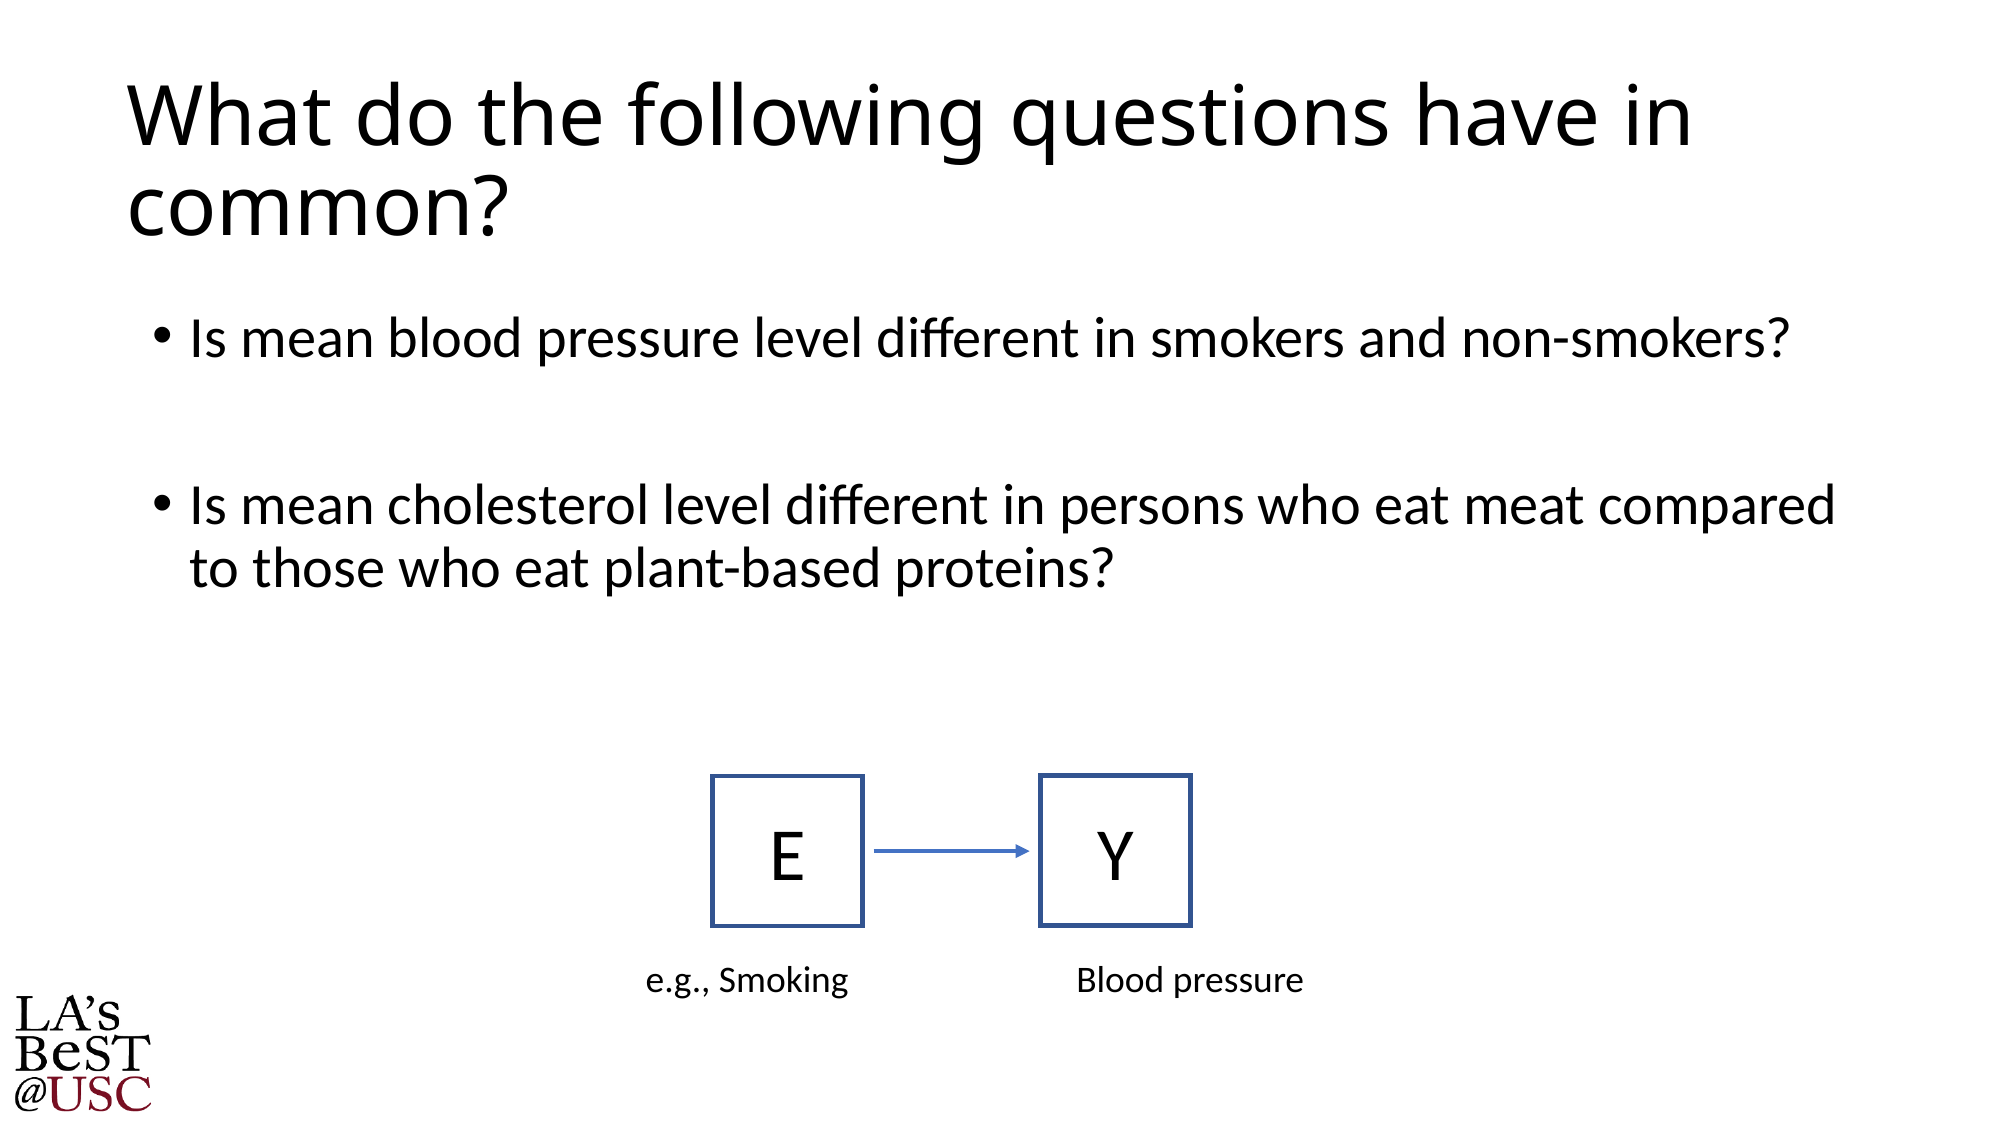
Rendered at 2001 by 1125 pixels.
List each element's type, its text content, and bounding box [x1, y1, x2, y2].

text_box e.g., Smoking [630, 947, 865, 1008]
list Is mean blood pressure level different in smokers and non-smokers? Is mean cholesterol level different in persons who eat meat compared to those who eat plant-based proteins? [137, 299, 1863, 706]
title What do the following questions have in common? [111, 54, 1866, 273]
picture [11, 989, 157, 1117]
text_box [712, 776, 863, 927]
text_box Blood pressure [1061, 947, 1320, 1008]
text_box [1040, 775, 1191, 926]
